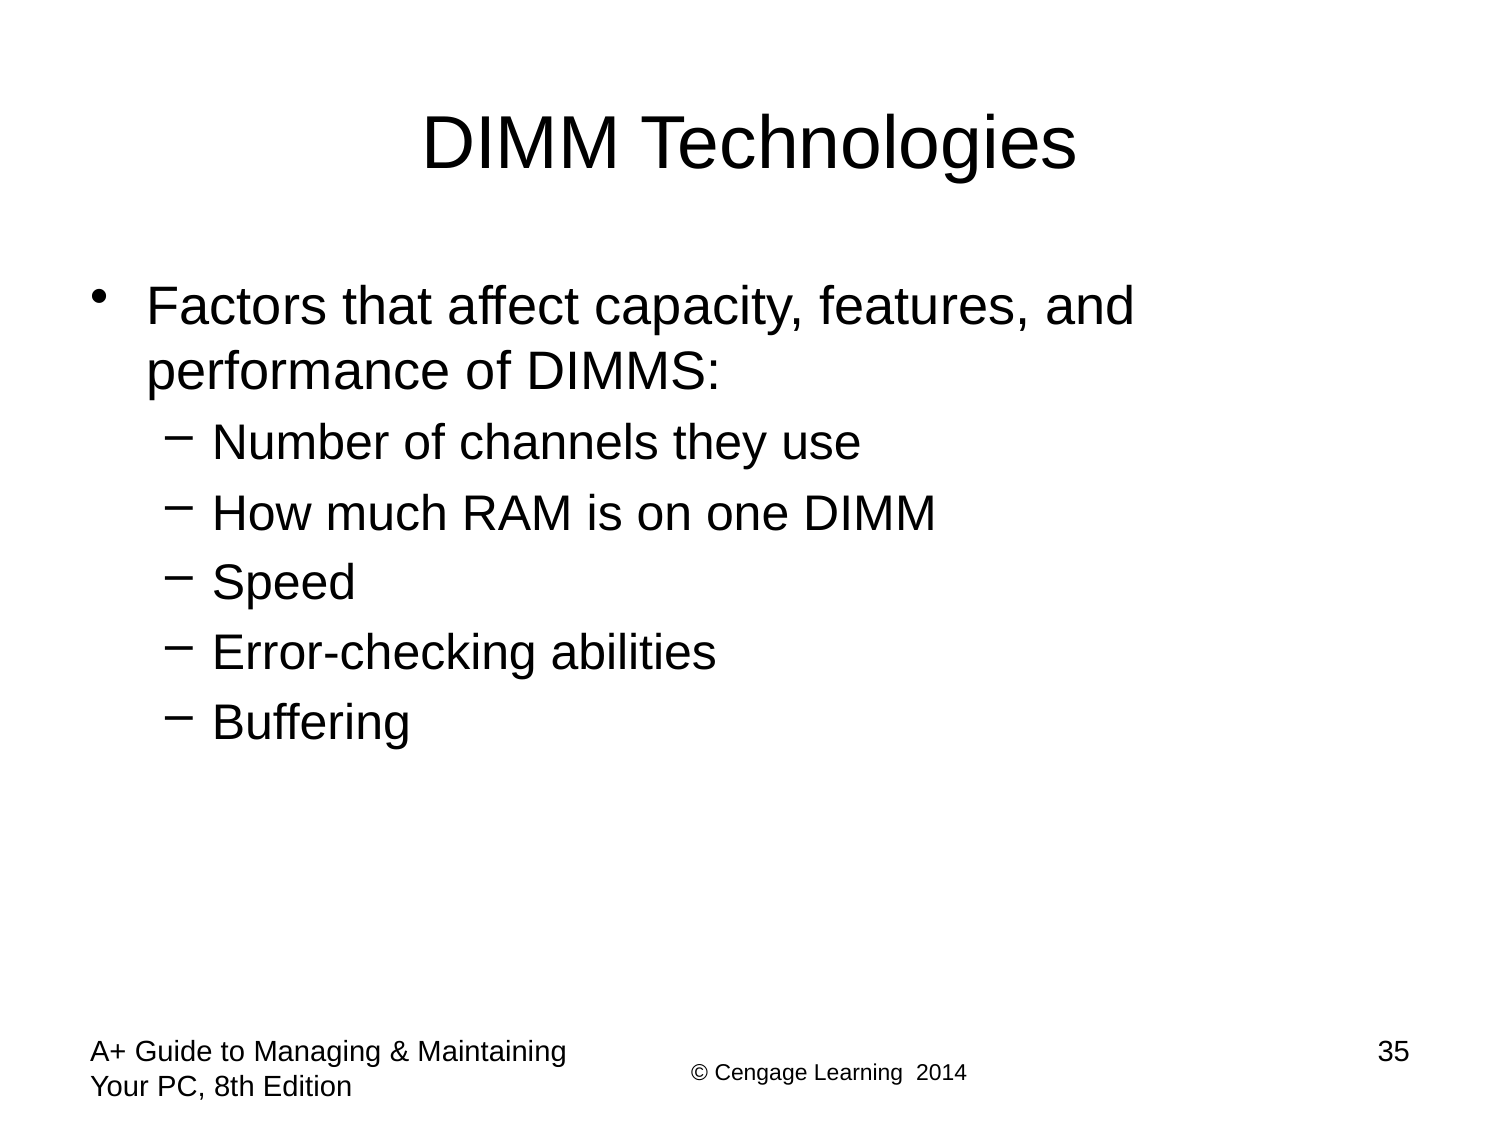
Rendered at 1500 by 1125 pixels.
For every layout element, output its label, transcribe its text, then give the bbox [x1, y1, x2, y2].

slide_number 35 [1074, 1024, 1426, 1103]
footer A+ Guide to Managing & Maintaining Your PC, 8th Edition [74, 1024, 626, 1103]
title DIMM Technologies [75, 45, 1425, 233]
list Factors that affect capacity, features, and performance of DIMMS: Number of channels they use How much RAM is on one DIMM Speed Error-checking abilities Buffering [75, 262, 1425, 1005]
